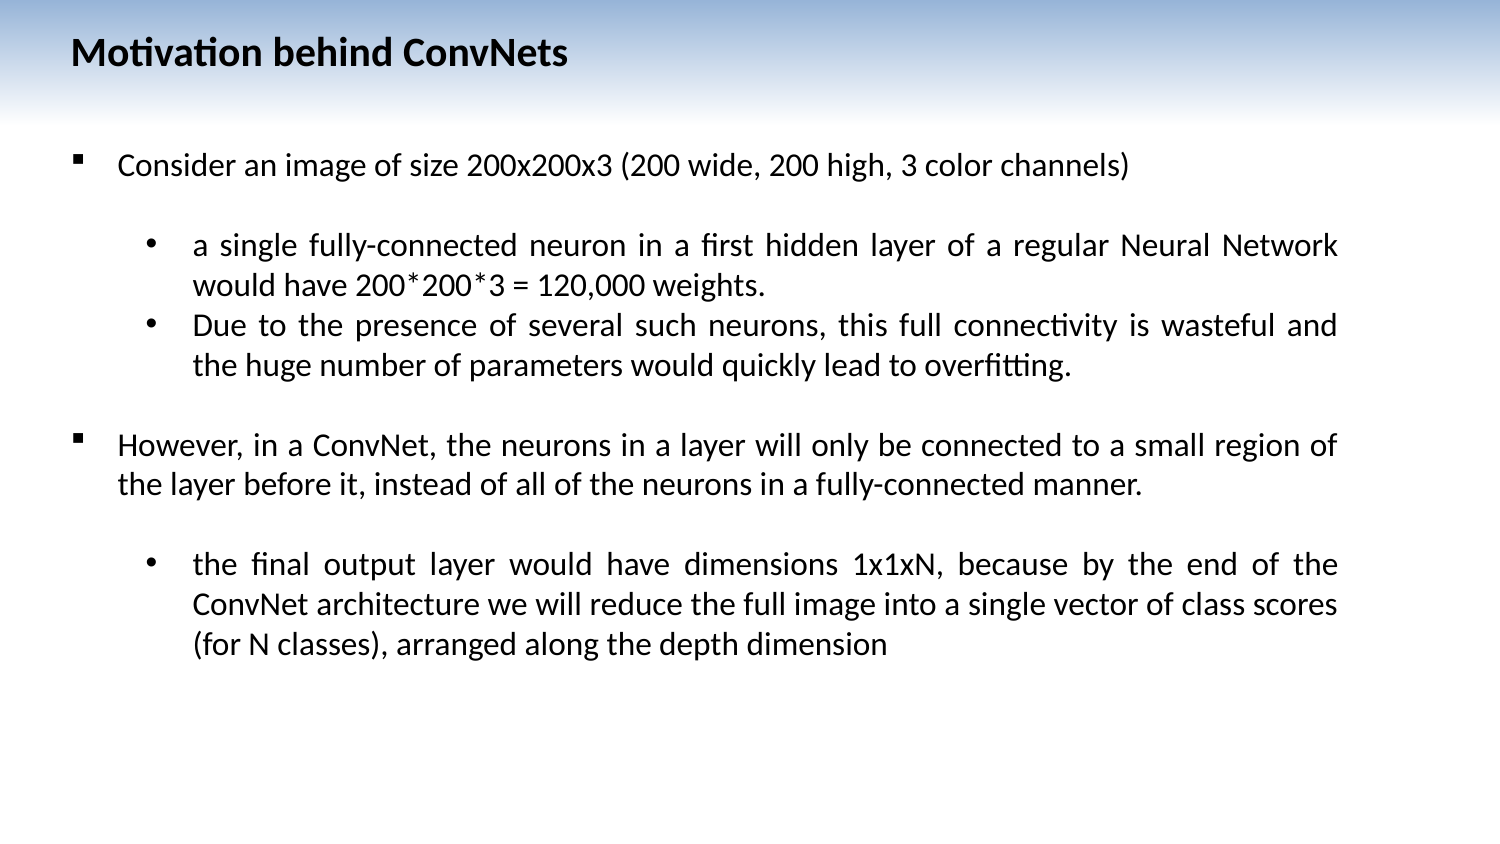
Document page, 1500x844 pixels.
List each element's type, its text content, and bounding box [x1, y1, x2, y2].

text_box Motivation behind ConvNets [55, 17, 678, 83]
text_box Consider an image of size 200x200x3 (200 wide, 200 high, 3 color channels) a single fully-connected neuron in a first hidden layer of a regular Neural Network would have 200*200*3 = 120,000 weights. Due to the presence of several such neurons, this full connectivity is wasteful and the huge number of parameters would quickly lead to overfitting. However, in a ConvNet, the neurons in a layer will only be connected to a small region of the layer before it, instead of all of the neurons in a fully-connected manner. the final output layer would have dimensions 1x1xN, because by the end of the ConvNet architecture we will reduce the full image into a single vector of class scores (for N classes), arranged along the depth dimension [55, 135, 1355, 790]
